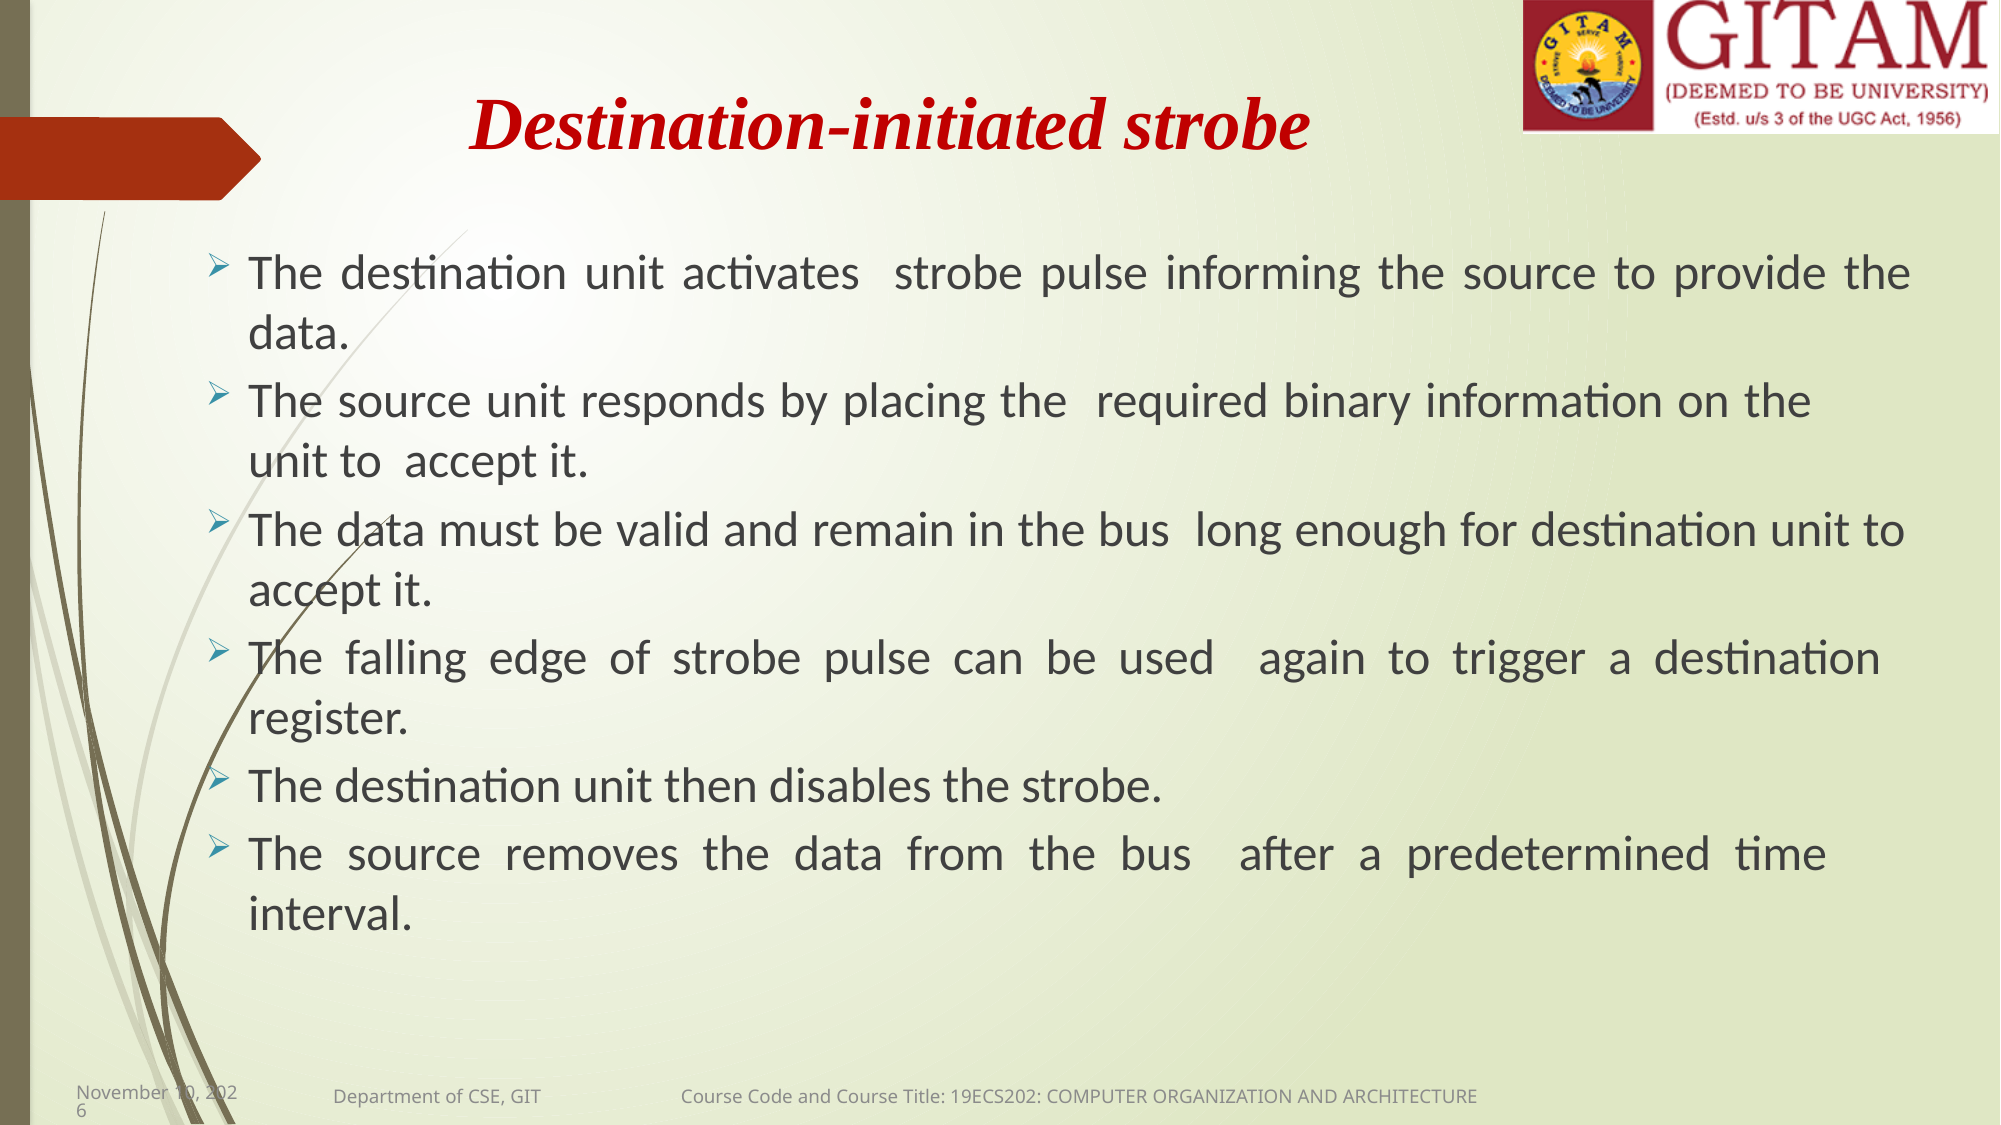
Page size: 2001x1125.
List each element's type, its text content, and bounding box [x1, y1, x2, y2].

picture [1523, 0, 1999, 134]
title Destination-initiated strobe [159, 66, 1622, 277]
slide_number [61, 1063, 259, 1123]
list The destination unit activates strobe pulse informing the source to provide the data. The source unit responds by placing the required binary information on the unit to accept it. The data must be valid and remain in the bus long enough for destination unit to accept it. The falling edge of strobe pulse can be used again to trigger a destination register. The destination unit then disables the strobe. The source removes the data from the bus after a predetermined time interval. [188, 231, 1927, 1068]
footer Department of CSE, GIT Course Code and Course Title: 19ECS202: COMPUTER ORGANIZATION AND ARCHITECTURE [318, 1067, 1548, 1125]
